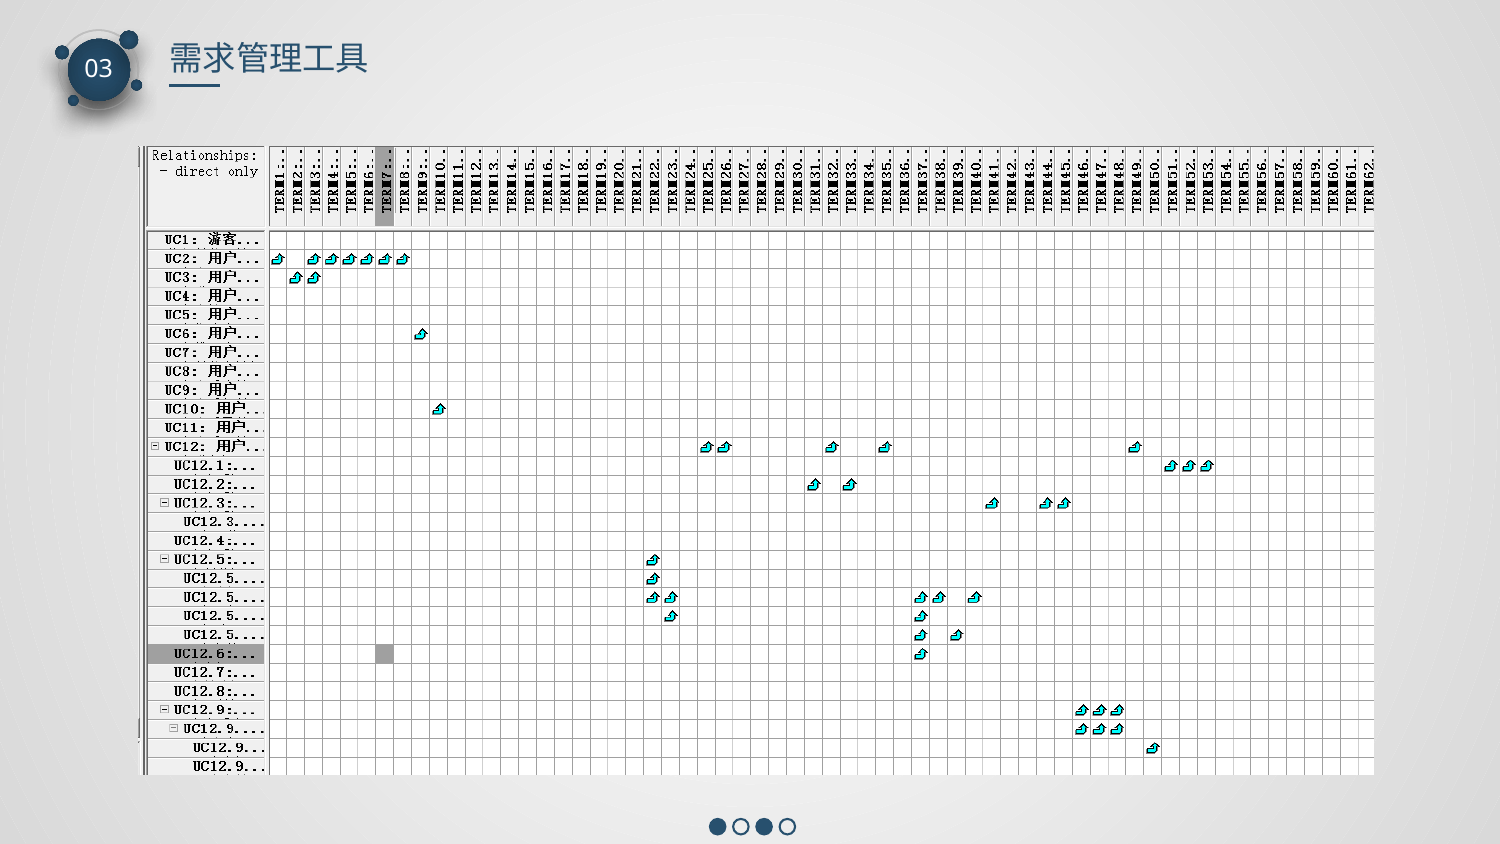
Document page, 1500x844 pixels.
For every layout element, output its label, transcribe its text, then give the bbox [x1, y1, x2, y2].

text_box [55, 30, 143, 110]
picture [138, 146, 1374, 775]
text_box 需求管理工具 [154, 30, 384, 85]
